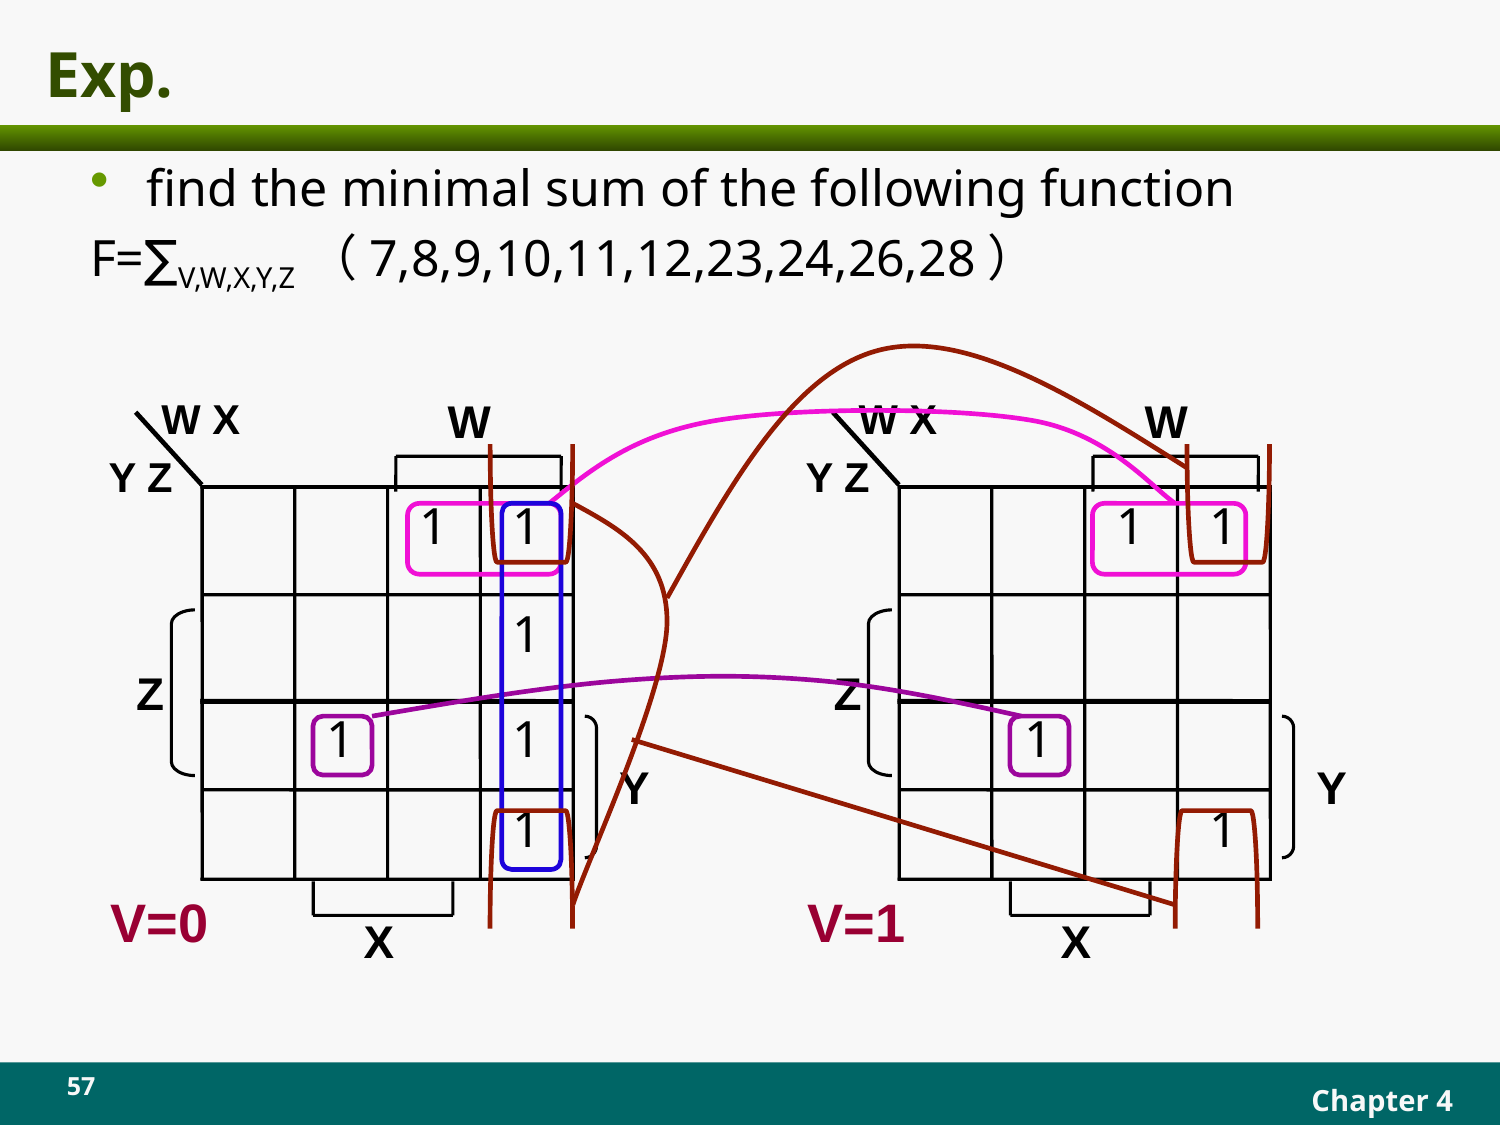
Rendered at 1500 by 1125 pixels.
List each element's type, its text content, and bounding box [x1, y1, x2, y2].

footer Chapter 4 [868, 1074, 1469, 1125]
list find the minimal sum of the following function F=∑V,W,X,Y,Z（7,8,9,10,11,12,23,24,26,28） [75, 148, 1425, 1005]
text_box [88, 385, 1370, 976]
slide_number 57 [37, 1062, 125, 1113]
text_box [312, 674, 484, 776]
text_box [489, 328, 1270, 929]
title Exp. [30, 24, 1463, 120]
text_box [407, 406, 484, 575]
